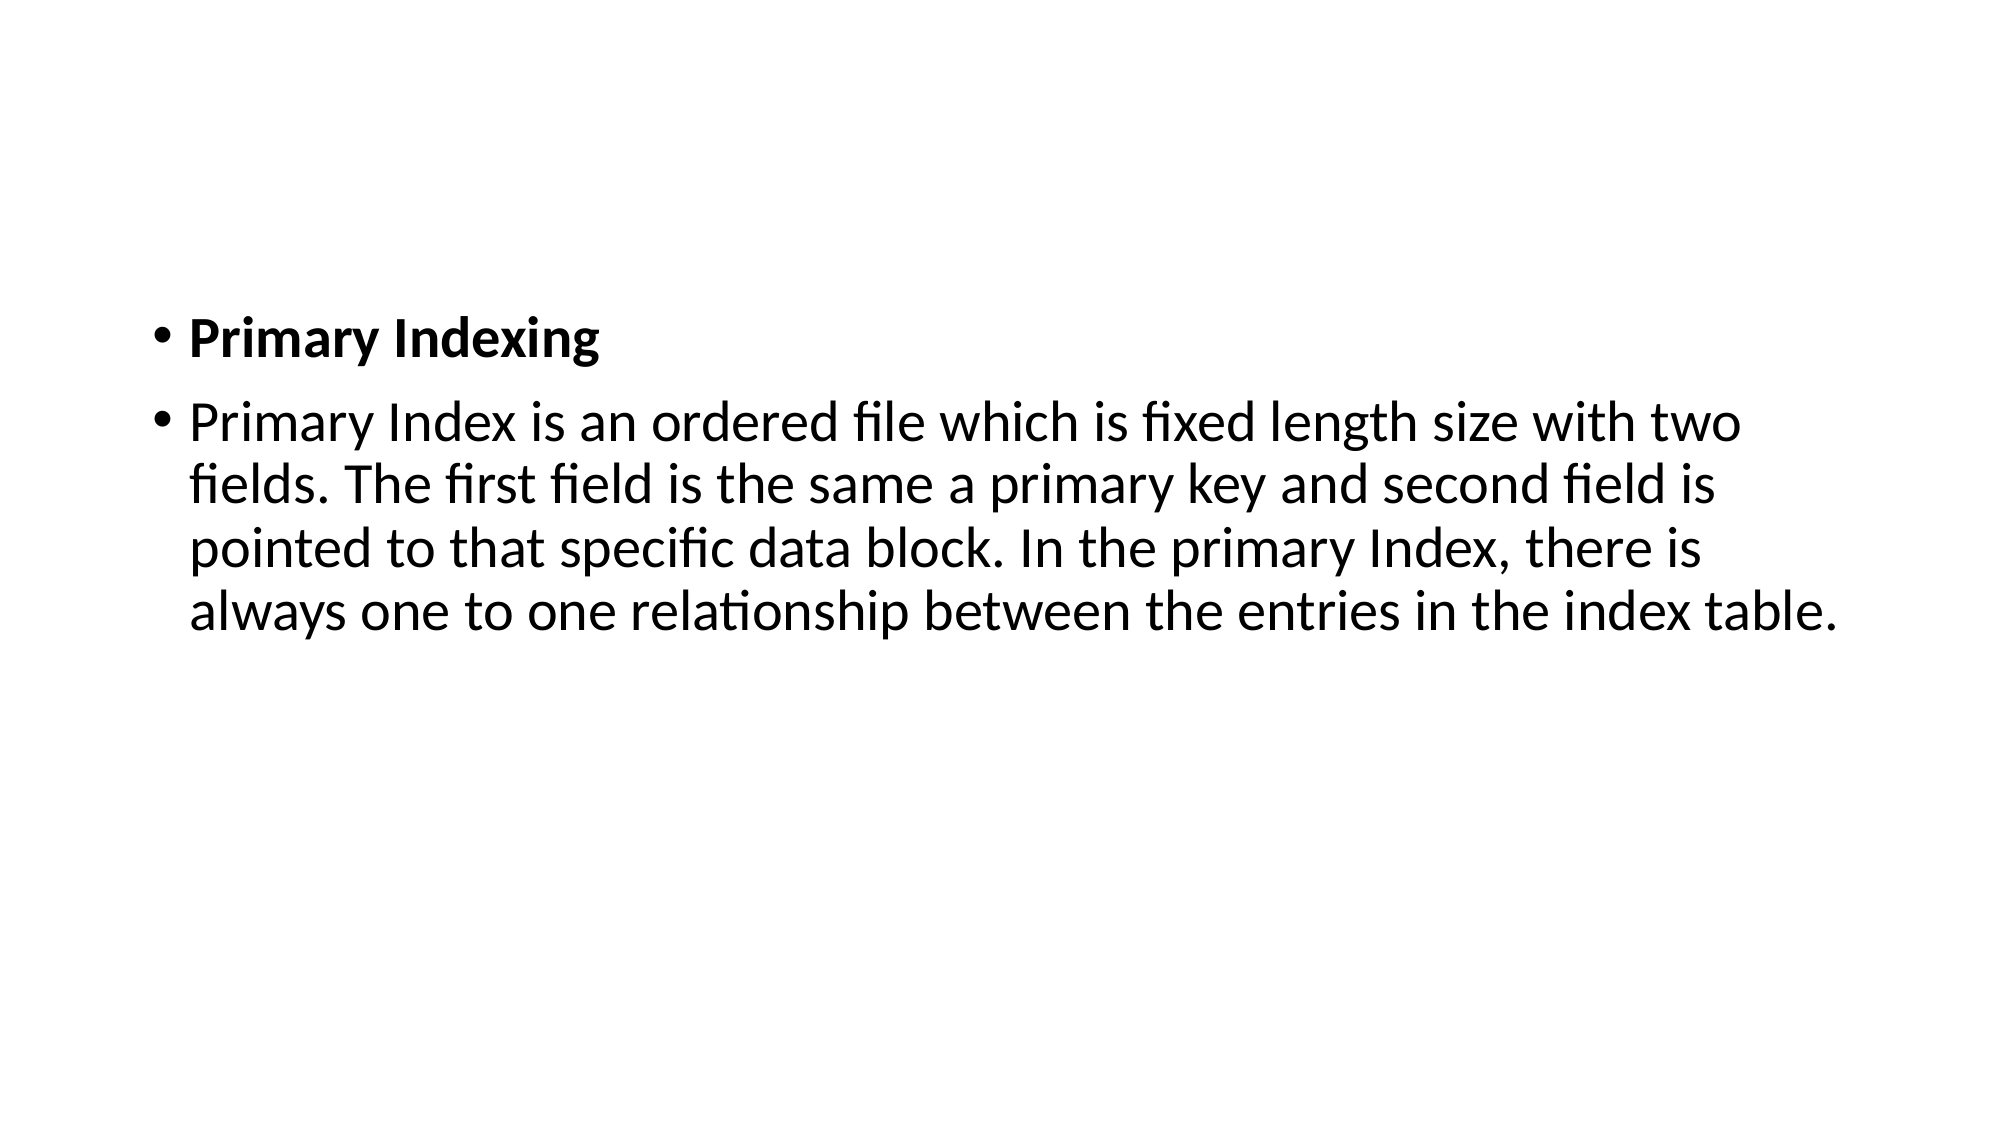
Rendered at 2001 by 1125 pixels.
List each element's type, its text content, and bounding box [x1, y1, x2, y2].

list Primary Indexing Primary Index is an ordered file which is fixed length size with two fields. The first field is the same a primary key and second field is pointed to that specific data block. In the primary Index, there is always one to one relationship between the entries in the index table. [137, 299, 1863, 1014]
